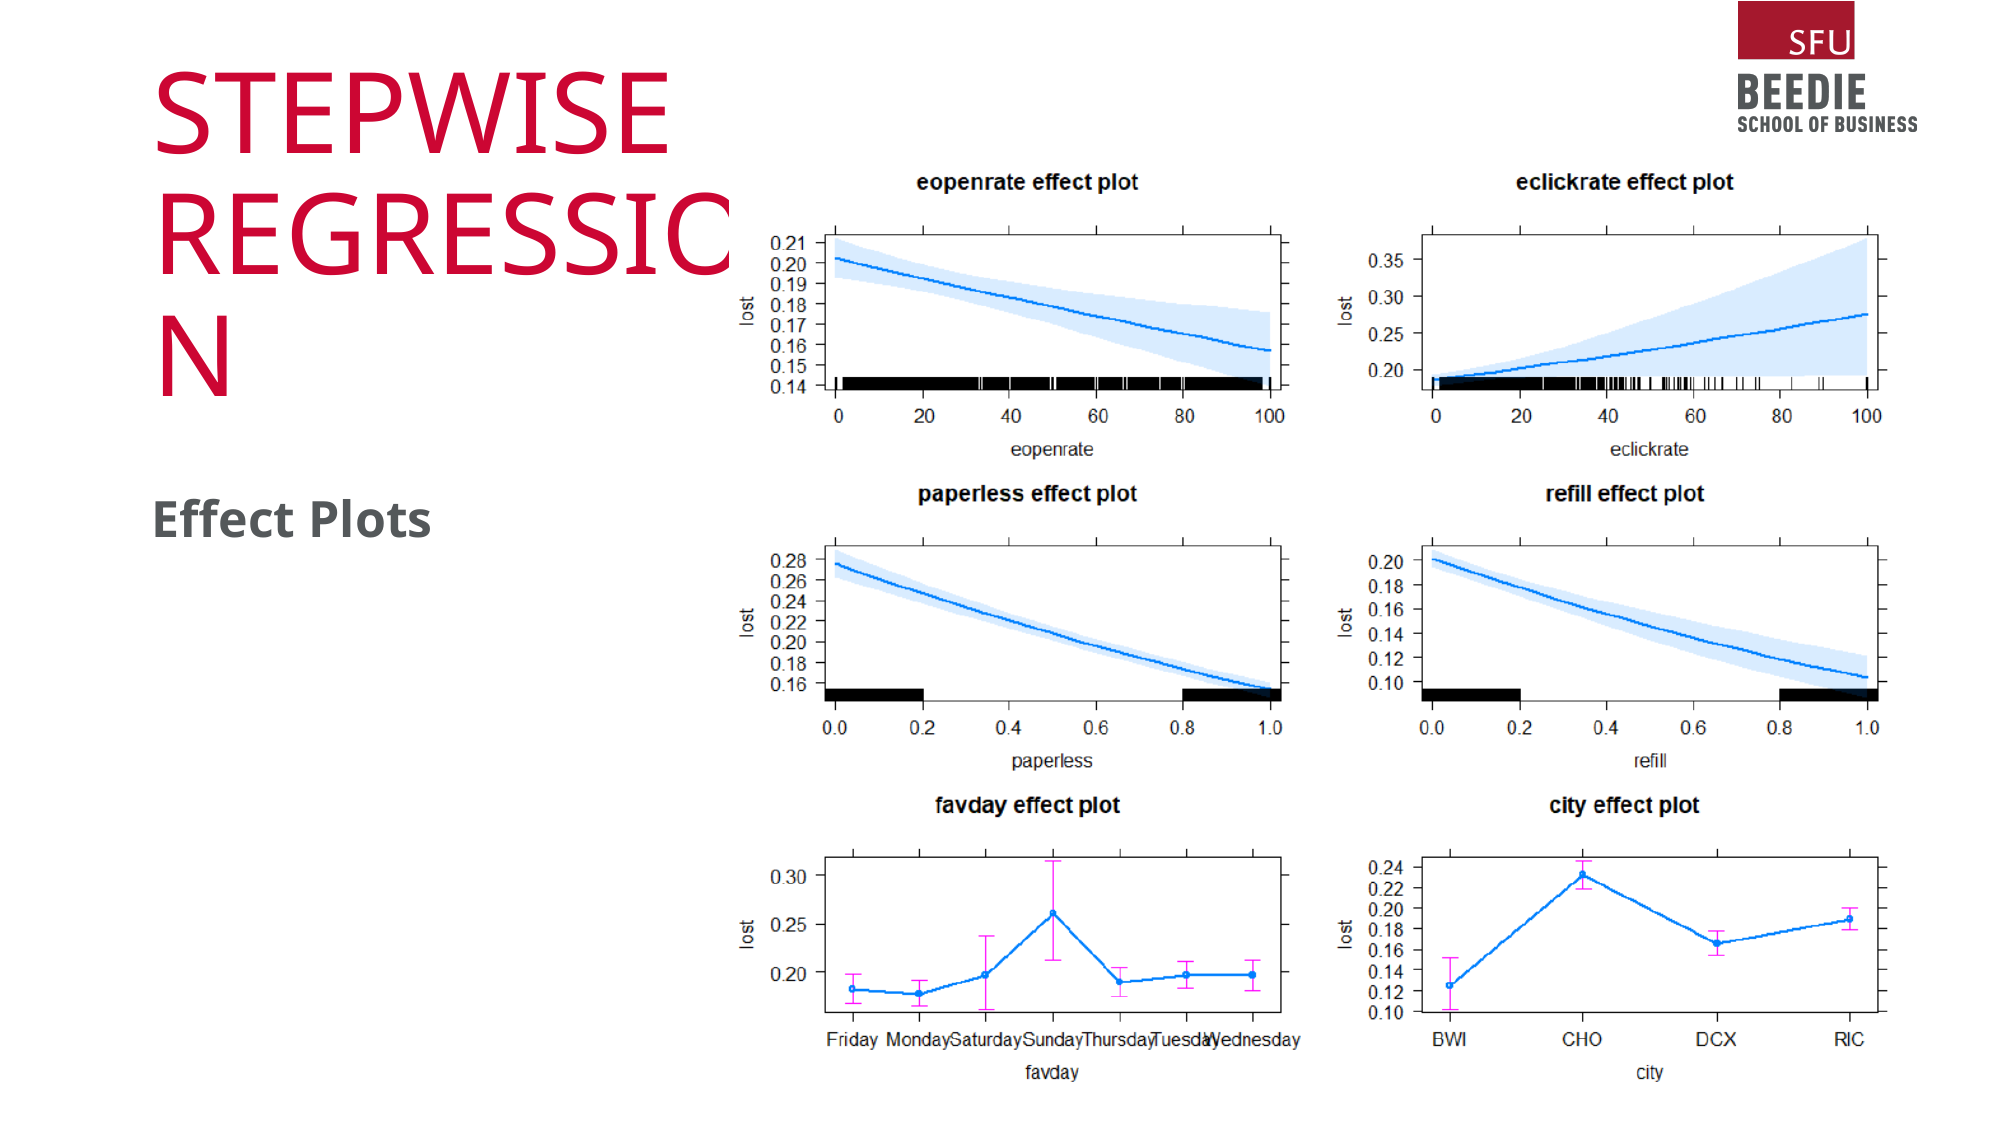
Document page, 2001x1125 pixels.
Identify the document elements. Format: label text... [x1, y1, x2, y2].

title STEPWISE REGRESSION [137, 165, 729, 429]
text_box Effect Plots [137, 479, 502, 555]
picture [729, 165, 1917, 1095]
picture [1737, 0, 1918, 133]
